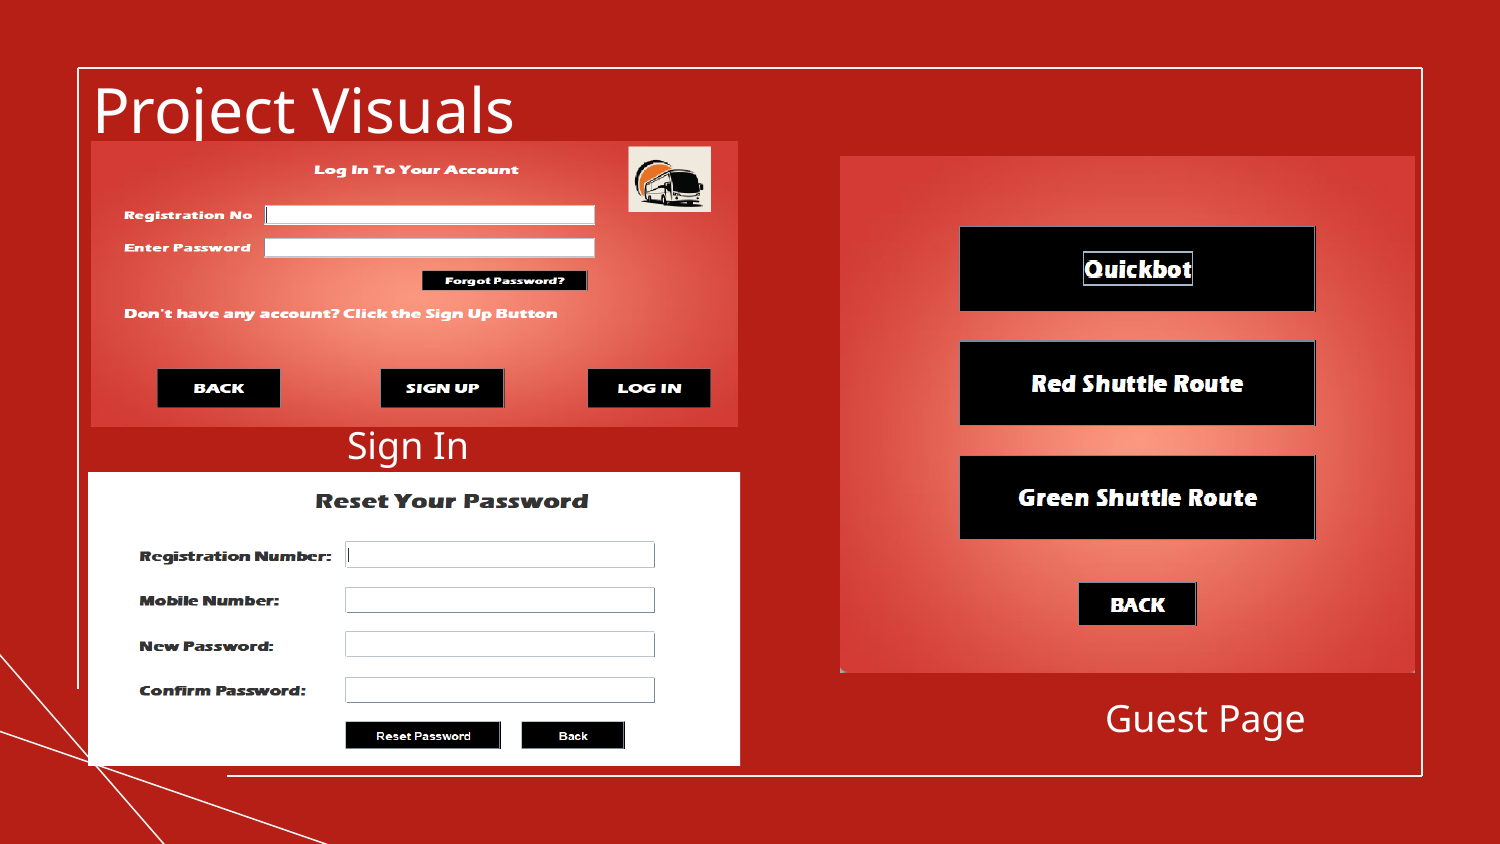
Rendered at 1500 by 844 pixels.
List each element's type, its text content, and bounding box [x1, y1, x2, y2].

text_box Sign In [332, 435, 497, 471]
picture [840, 156, 1416, 673]
picture [87, 472, 741, 766]
picture [91, 141, 738, 427]
text_box Guest Page [1090, 681, 1339, 747]
text_box Project Visuals [77, 55, 705, 142]
